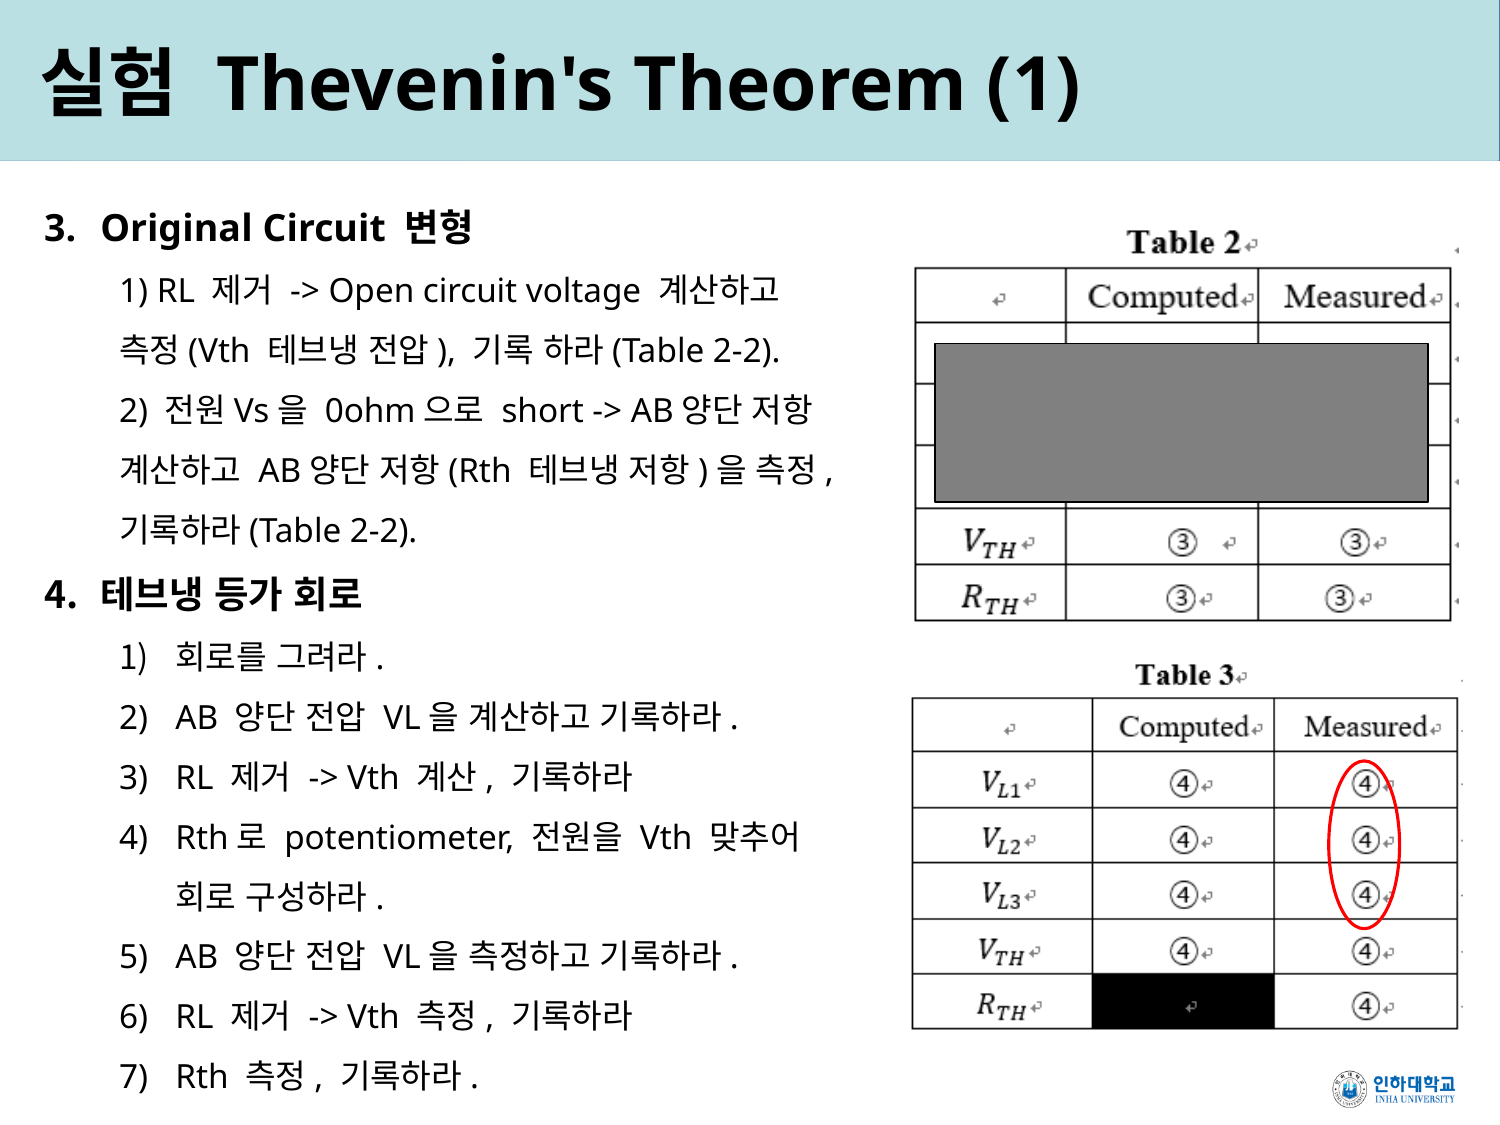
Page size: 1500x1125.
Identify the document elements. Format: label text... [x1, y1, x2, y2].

text_box Original Circuit 변형 1) RL 제거 -> Open circuit voltage 계산하고 측정(Vth 테브냉 전압), 기록 하라(Table 2-2). 2) 전원Vs을 0ohm으로 short -> AB양단 저항 계산하고 AB양단 저항(Rth 테브냉 저항)을 측정, 기록하라(Table 2-2). 테브냉 등가 회로 회로를 그려라. AB 양단 전압 VL을 계산하고 기록하라. RL 제거 -> Vth 계산, 기록하라 Rth로 potentiometer, 전원을 Vth 맞추어 회로 구성하라. AB 양단 전압 VL을 측정하고 기록하라. RL 제거 -> Vth 측정, 기록하라 Rth 측정, 기록하라. [29, 174, 856, 1103]
text_box 실험 Thevenin's Theorem (1) [24, 25, 1375, 136]
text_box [900, 660, 1463, 1036]
text_box [0, 0, 1498, 161]
picture [1328, 1066, 1459, 1112]
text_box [904, 215, 1459, 634]
